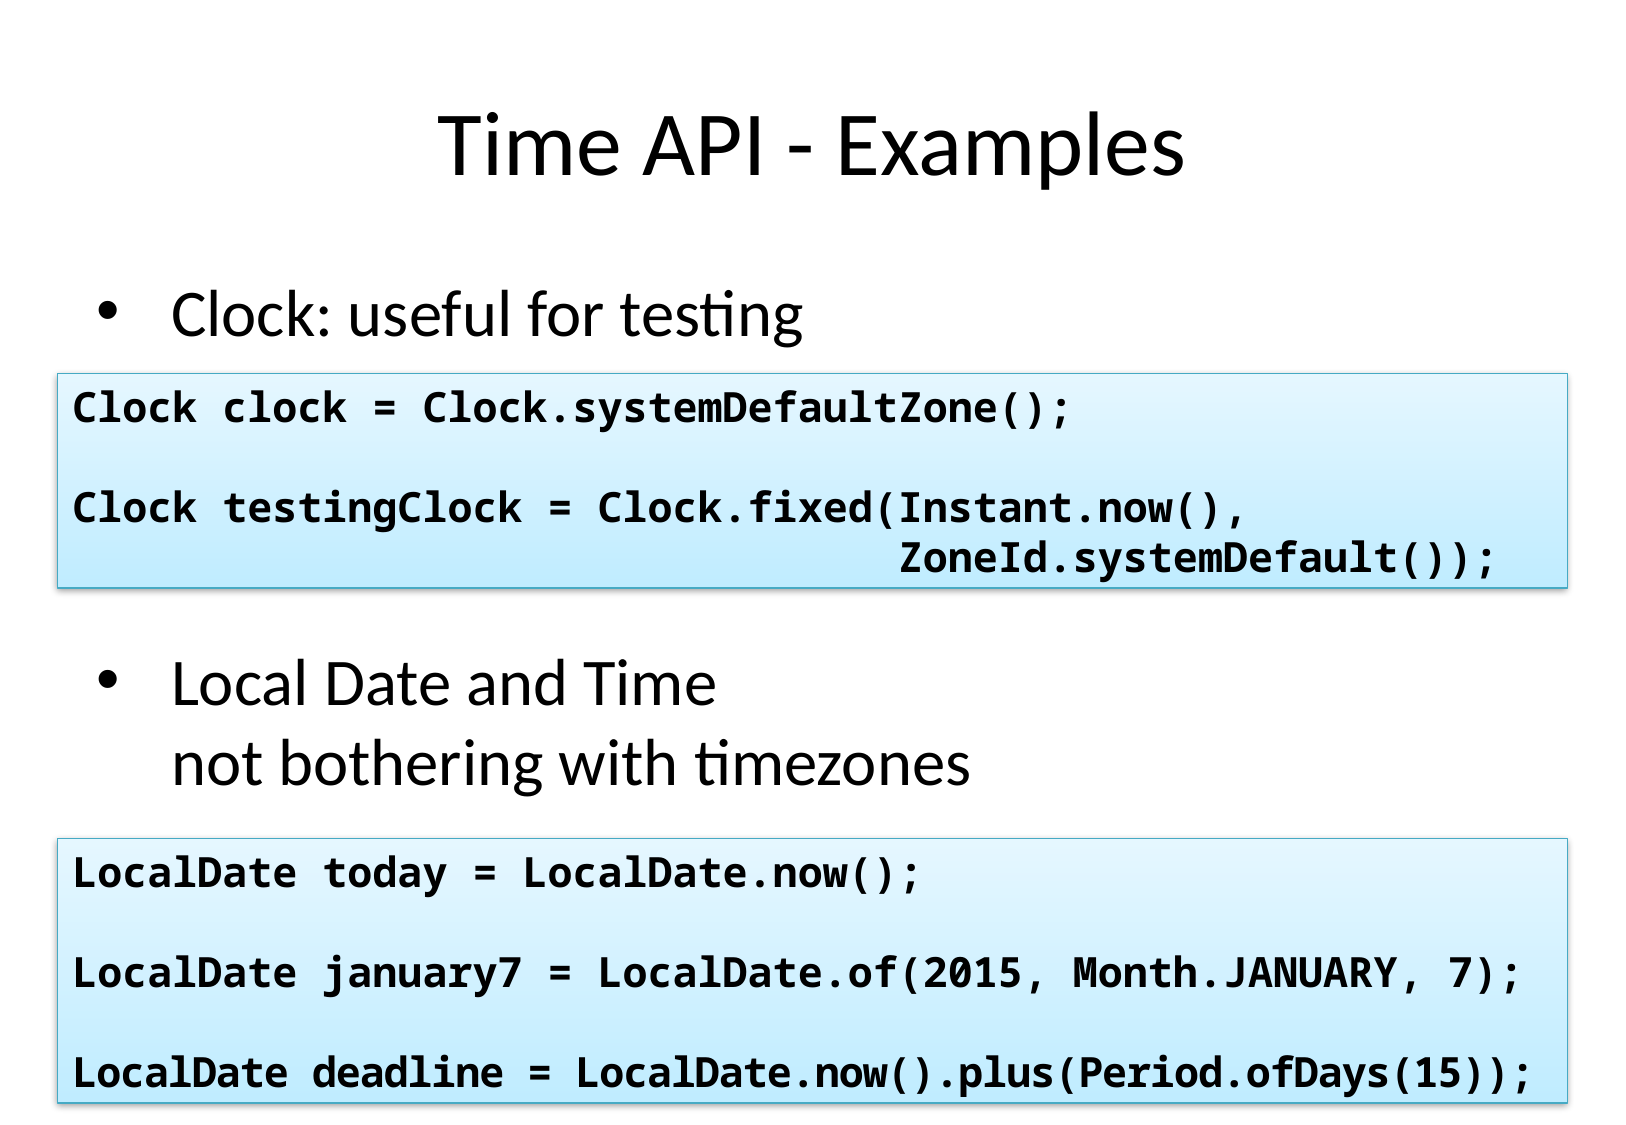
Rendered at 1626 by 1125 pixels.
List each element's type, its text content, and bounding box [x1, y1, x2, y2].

title Time API - Examples [81, 45, 1544, 233]
text_box Clock clock = Clock.systemDefaultZone(); Clock testingClock = Clock.fixed(Instant.now(), ZoneId.systemDefault()); [57, 373, 1568, 589]
slide_number 53 [1164, 1042, 1544, 1103]
text_box LocalDate today = LocalDate.now(); LocalDate january7 = LocalDate.of(2015, Month.JANUARY, 7); LocalDate deadline = LocalDate.now().plus(Period.ofDays(15)); [57, 838, 1568, 1104]
text_box Clock: useful for testing Local Date and Time not bothering with timezones [81, 262, 1544, 371]
text_box Clock: useful for testing Local Date and Time not bothering with timezones [81, 596, 1544, 836]
